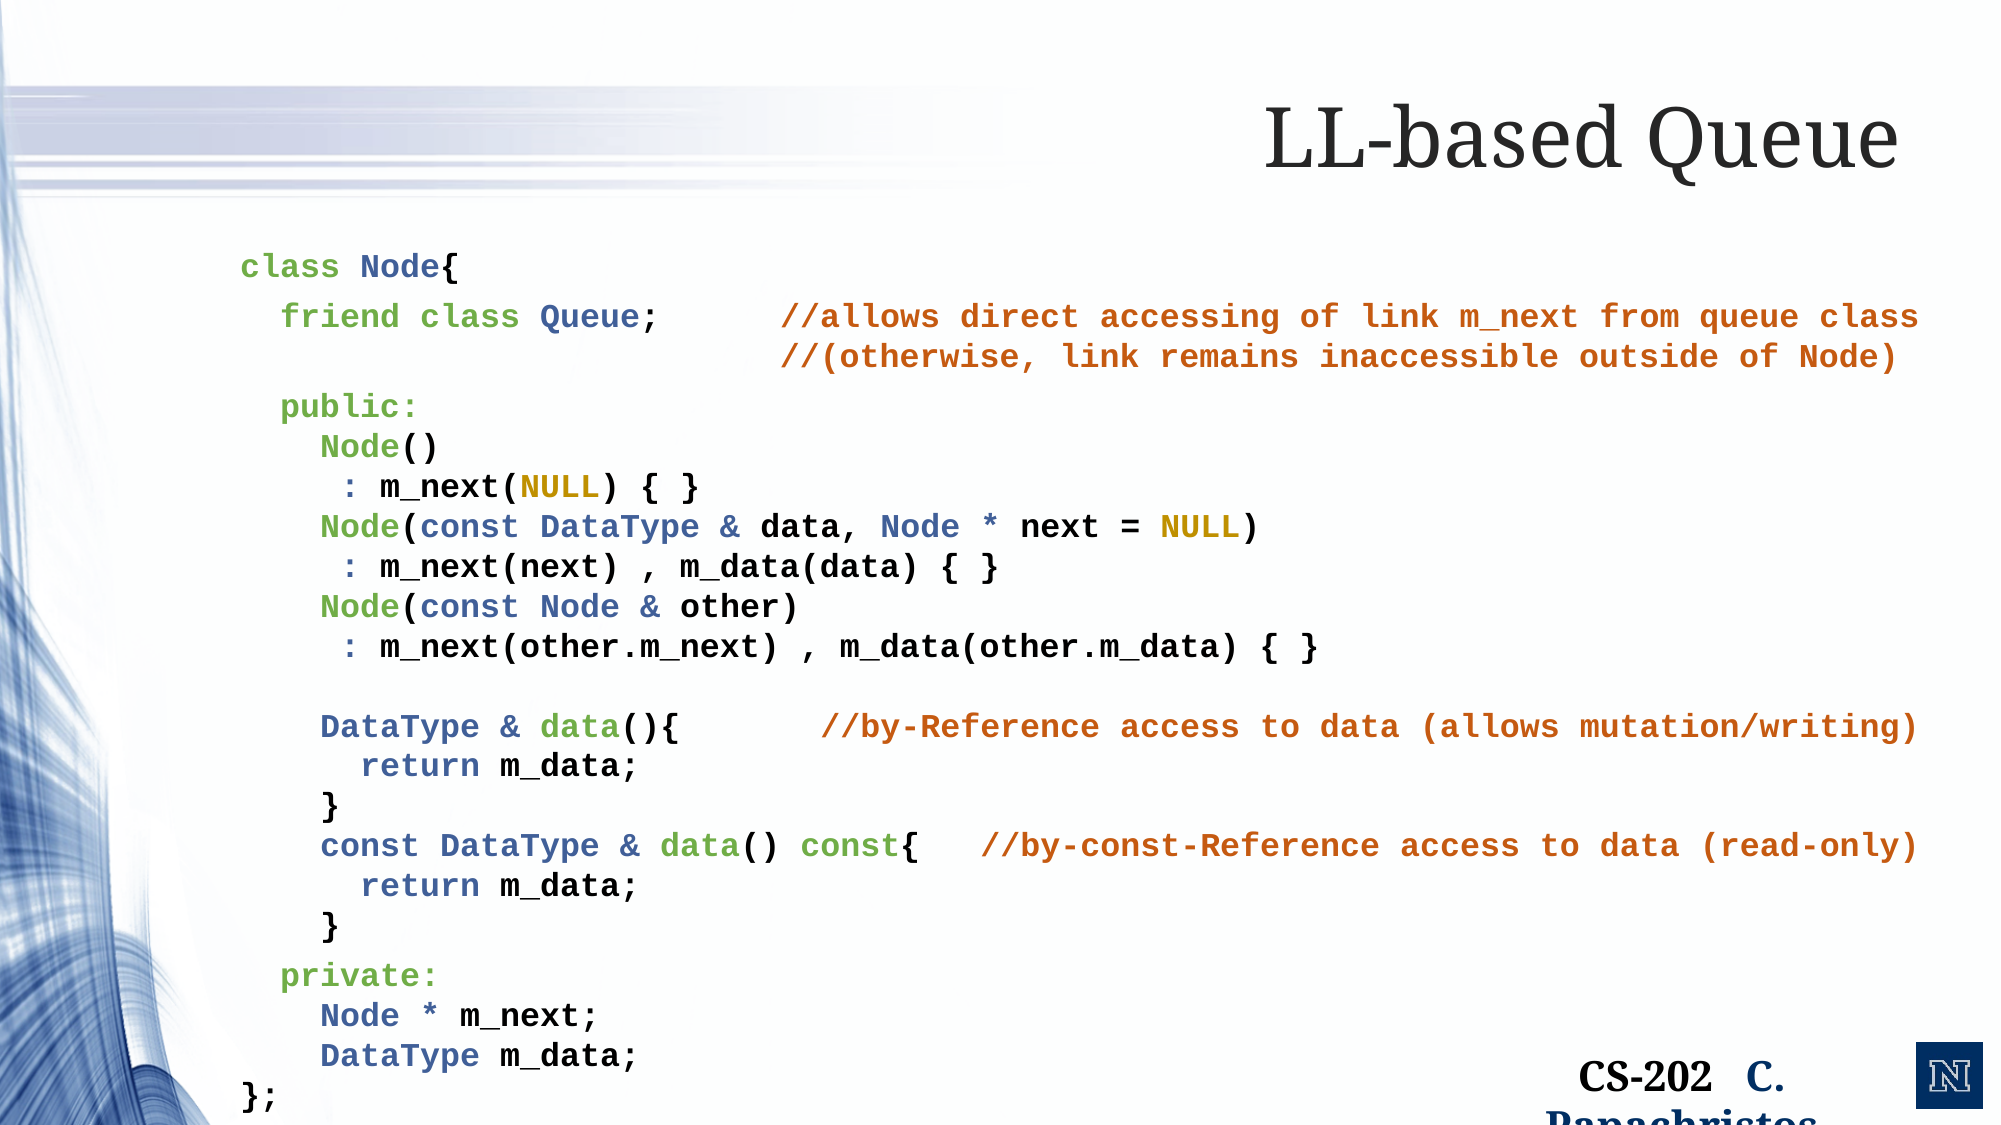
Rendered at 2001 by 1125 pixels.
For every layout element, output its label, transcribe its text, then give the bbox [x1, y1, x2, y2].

picture [0, 0, 2001, 1125]
text_box class Node{ friend class Queue; //allows direct accessing of link m_next from queue class //(otherwise, link remains inaccessible outside of Node) public: Node() : m_next(NULL) { } Node(const DataType & data, Node * next = NULL) : m_next(next) , m_data(data) { } Node(const Node & other) : m_next(other.m_next) , m_data(other.m_data) { } DataType & data(){ //by-Reference access to data (allows mutation/writing) return m_data; } const DataType & data() const{ //by-const-Reference access to data (read-only) return m_data; } private: Node * m_next; DataType m_data; }; [225, 237, 1940, 1023]
text_box LL-based Queue [159, 85, 1917, 192]
text_box CS-202 C. Papachristos [1423, 1042, 1940, 1125]
